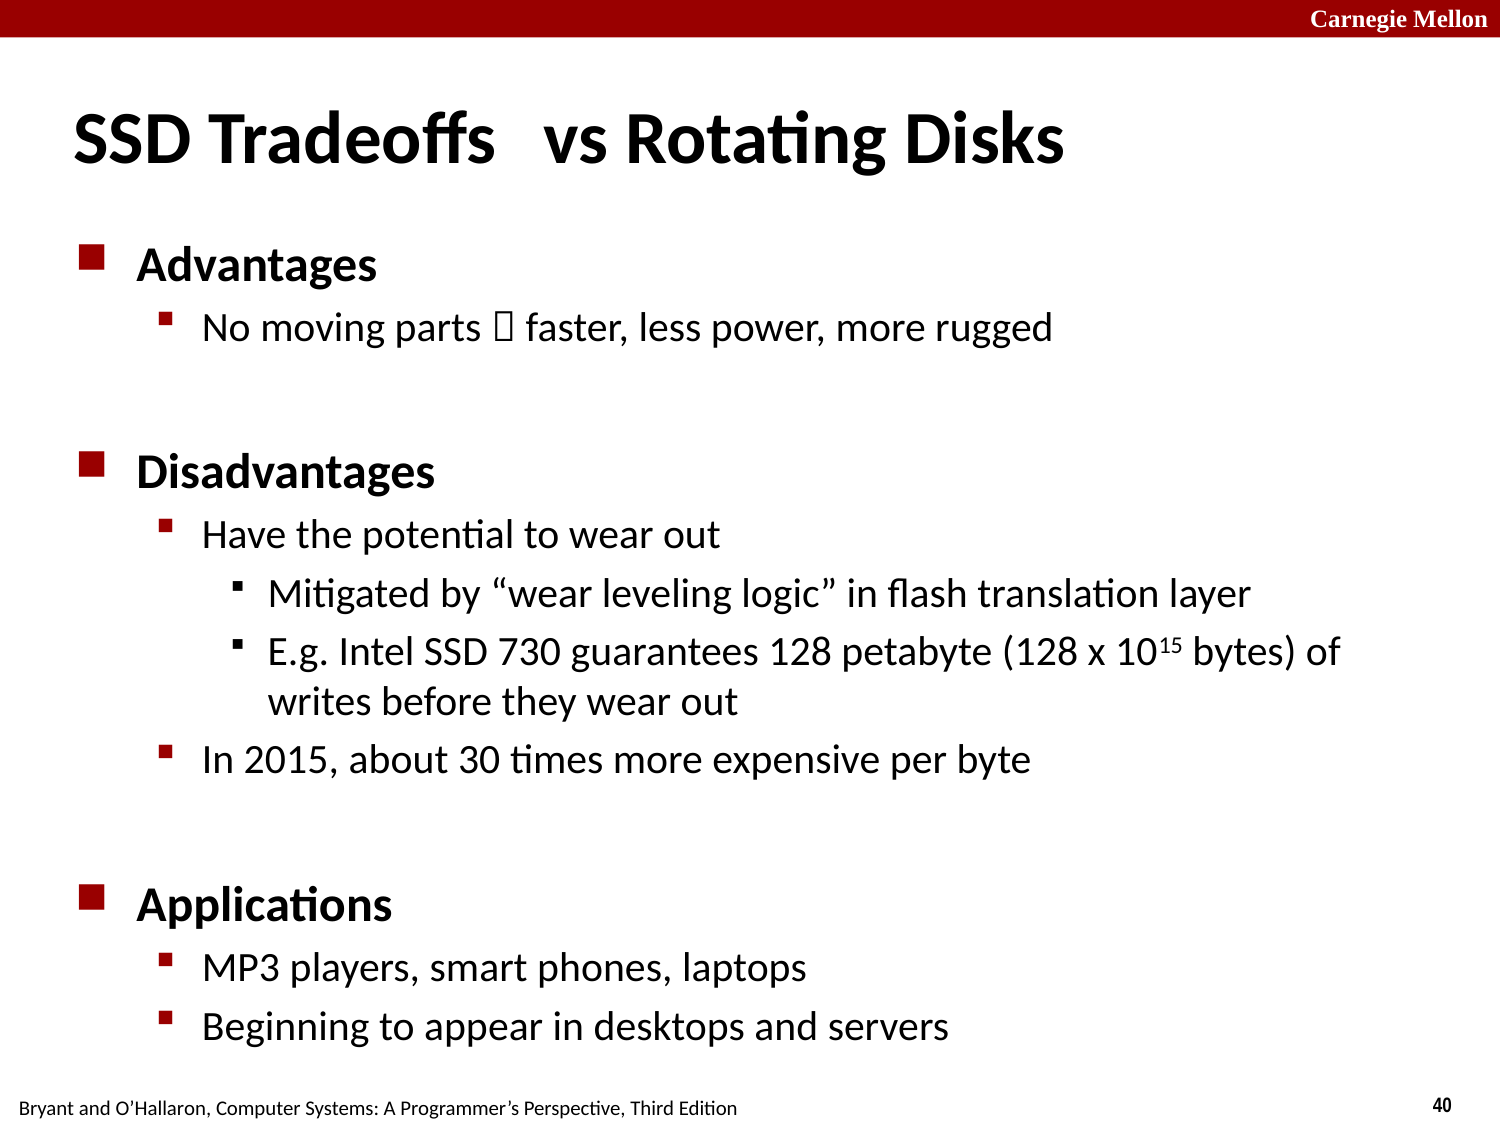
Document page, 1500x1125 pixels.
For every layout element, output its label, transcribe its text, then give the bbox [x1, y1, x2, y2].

title SSD Tradeoffs vs Rotating Disks [58, 71, 1305, 197]
list Advantages No moving parts  faster, less power, more rugged Disadvantages Have the potential to wear out Mitigated by “wear leveling logic” in flash translation layer E.g. Intel SSD 730 guarantees 128 petabyte (128 x 1015 bytes) of writes before they wear out In 2015, about 30 times more expensive per byte Applications MP3 players, smart phones, laptops Beginning to appear in desktops and servers [64, 223, 1361, 1040]
